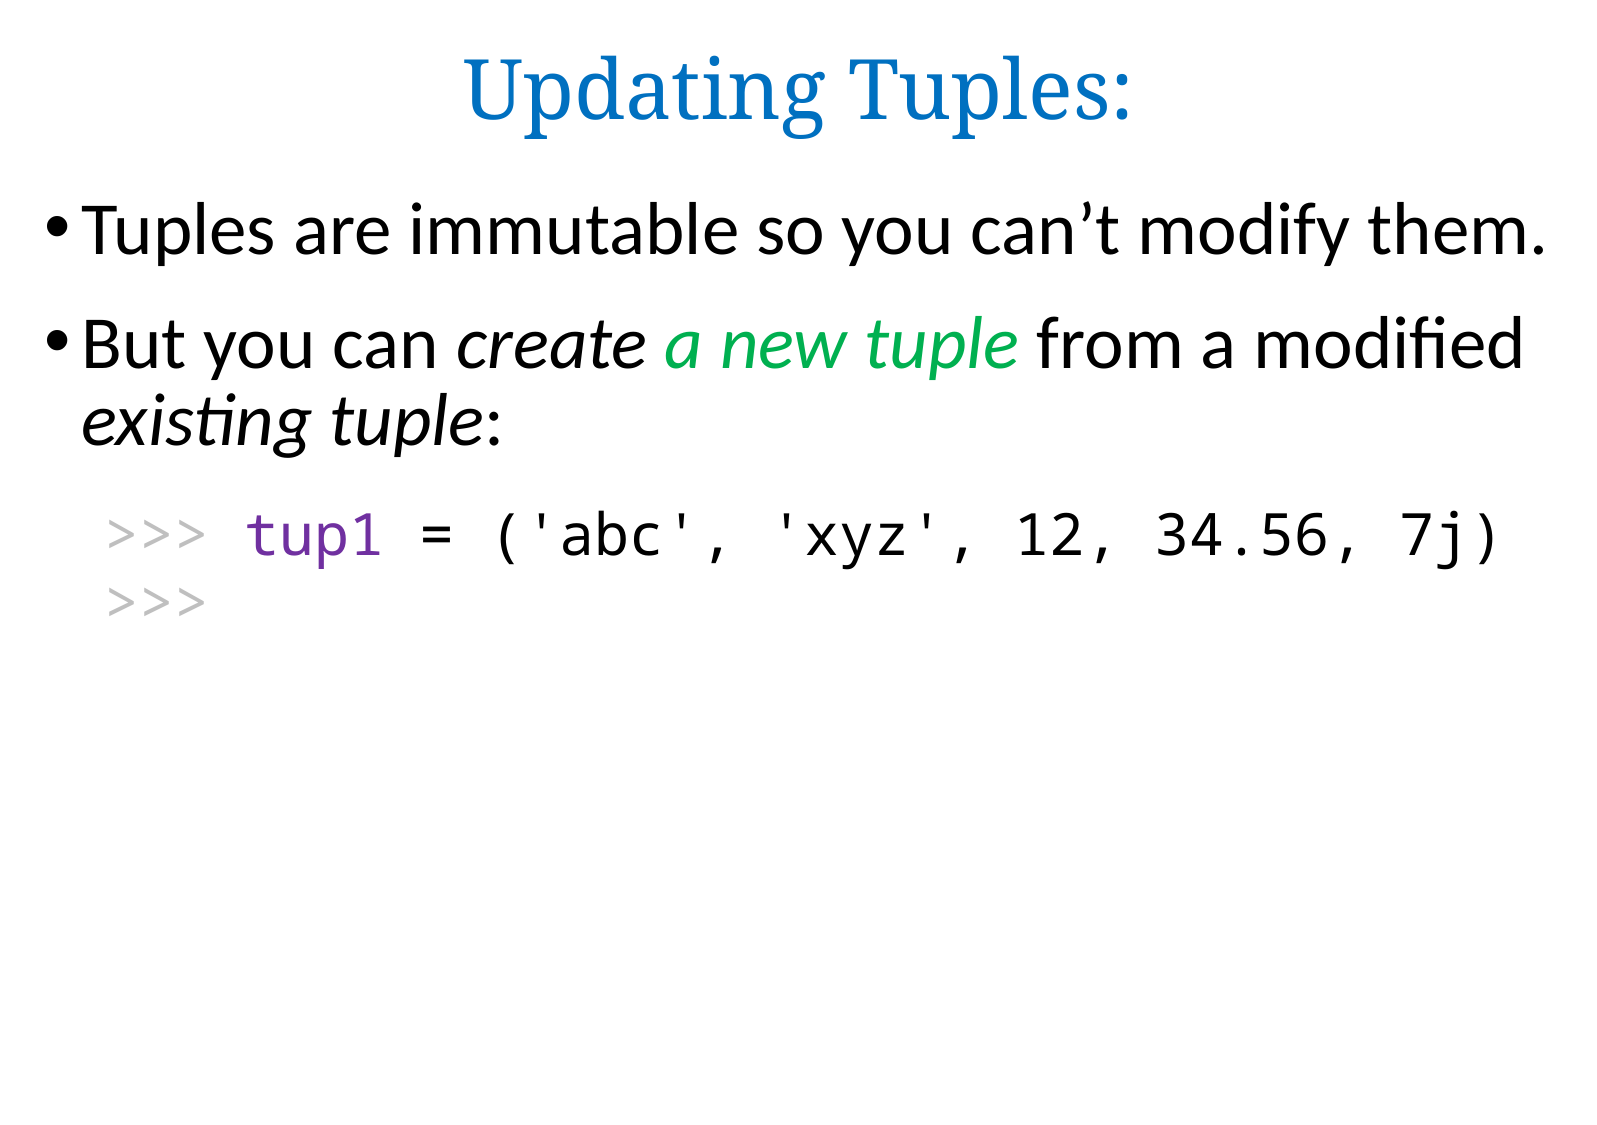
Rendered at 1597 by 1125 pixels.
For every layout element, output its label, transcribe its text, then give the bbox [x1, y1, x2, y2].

list Tuples are immutable so you can’t modify them. But you can create a new tuple from a modified existing tuple: >>> tup1 = ('abc', 'xyz', 12, 34.56, 7j) >>> tup2 = tup1[:2]; print(tup2) ('abc', 'xyz') >>> tup3 = tup1[-1:]*3 + tup2; >>> print(tup3) (7j, 7j, 7j, 'abc', 'xyz') >>> [29, 186, 1597, 1099]
title Updating Tuples: [0, 36, 1597, 149]
